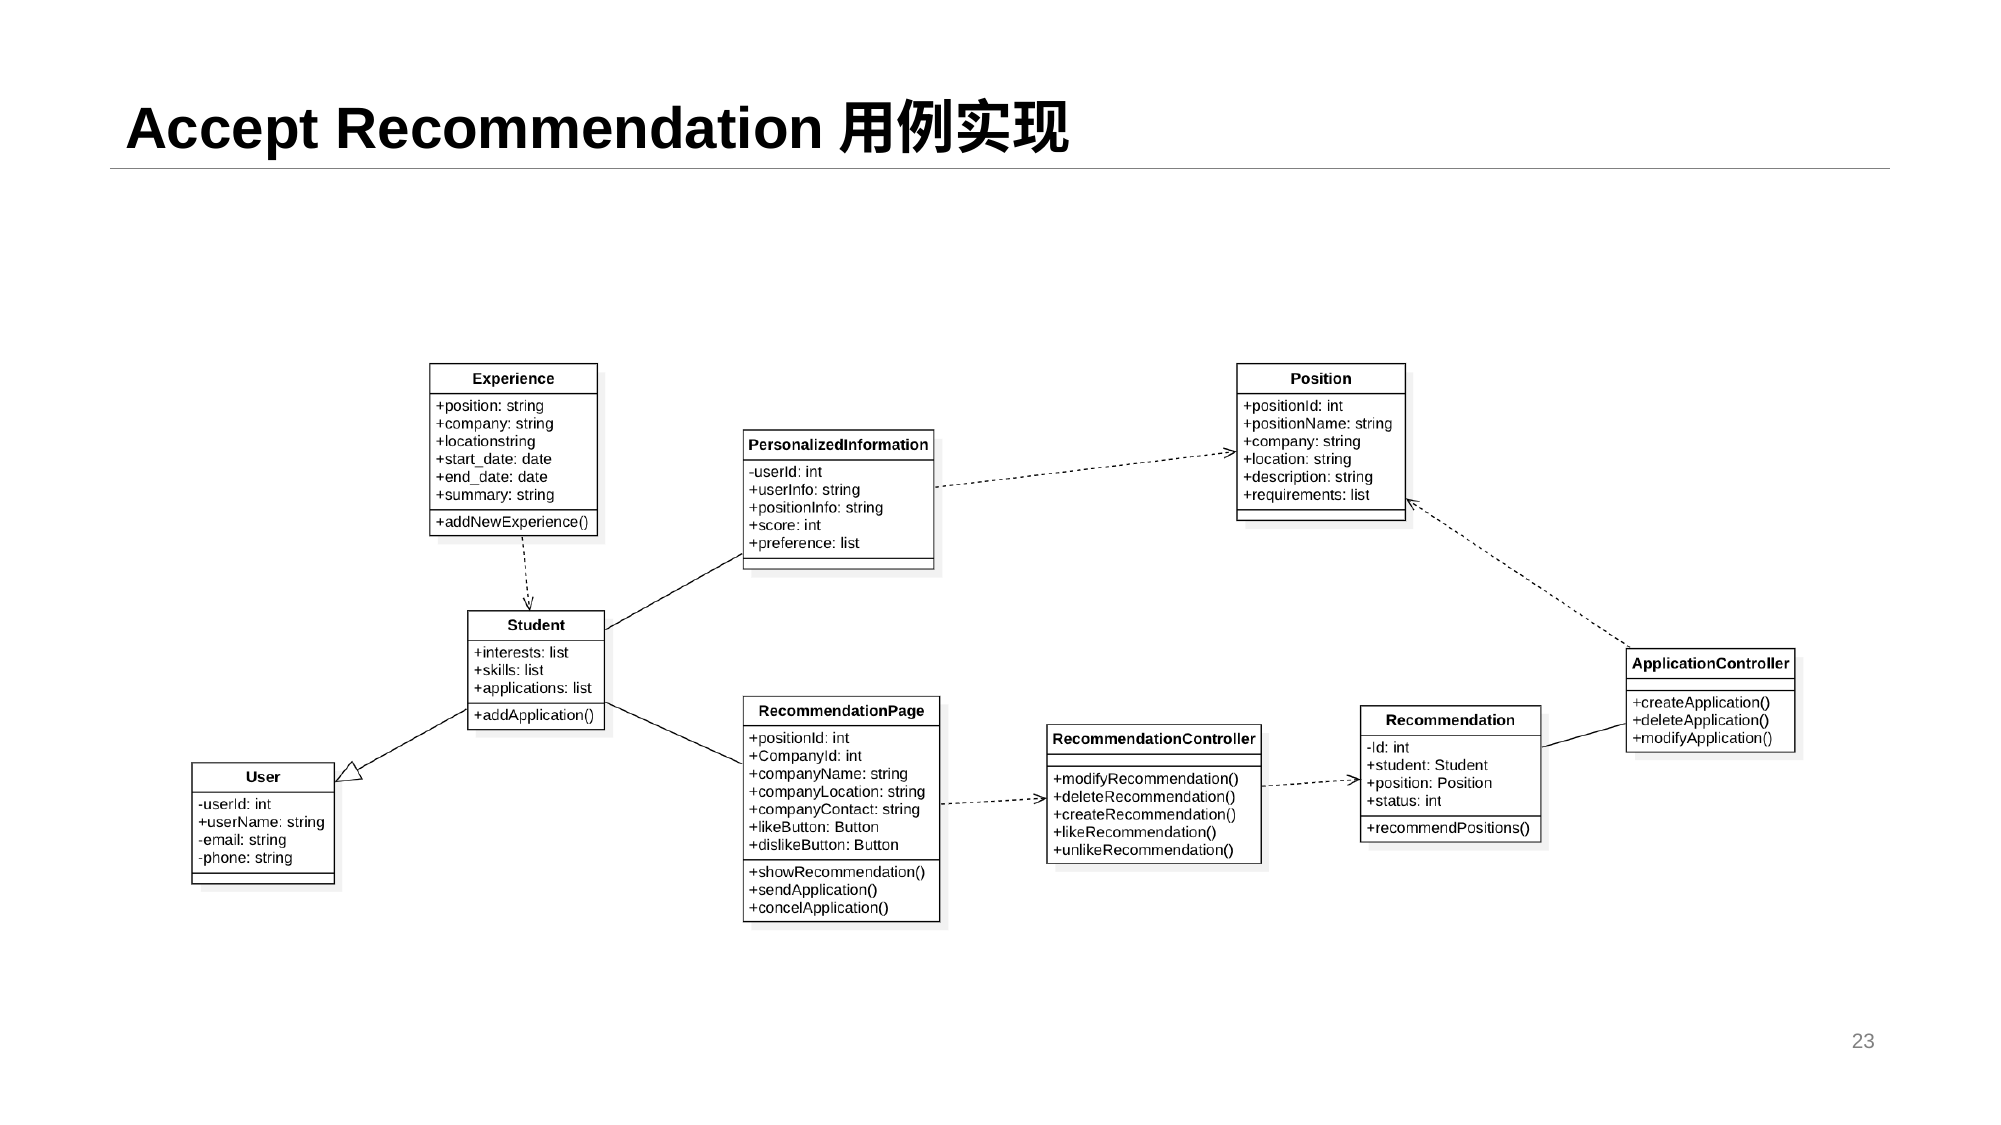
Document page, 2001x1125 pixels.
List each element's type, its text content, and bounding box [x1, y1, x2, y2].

picture [174, 323, 1826, 942]
title Accept Recommendation用例实现 [109, 0, 1890, 169]
slide_number 23 [1412, 1023, 1890, 1058]
